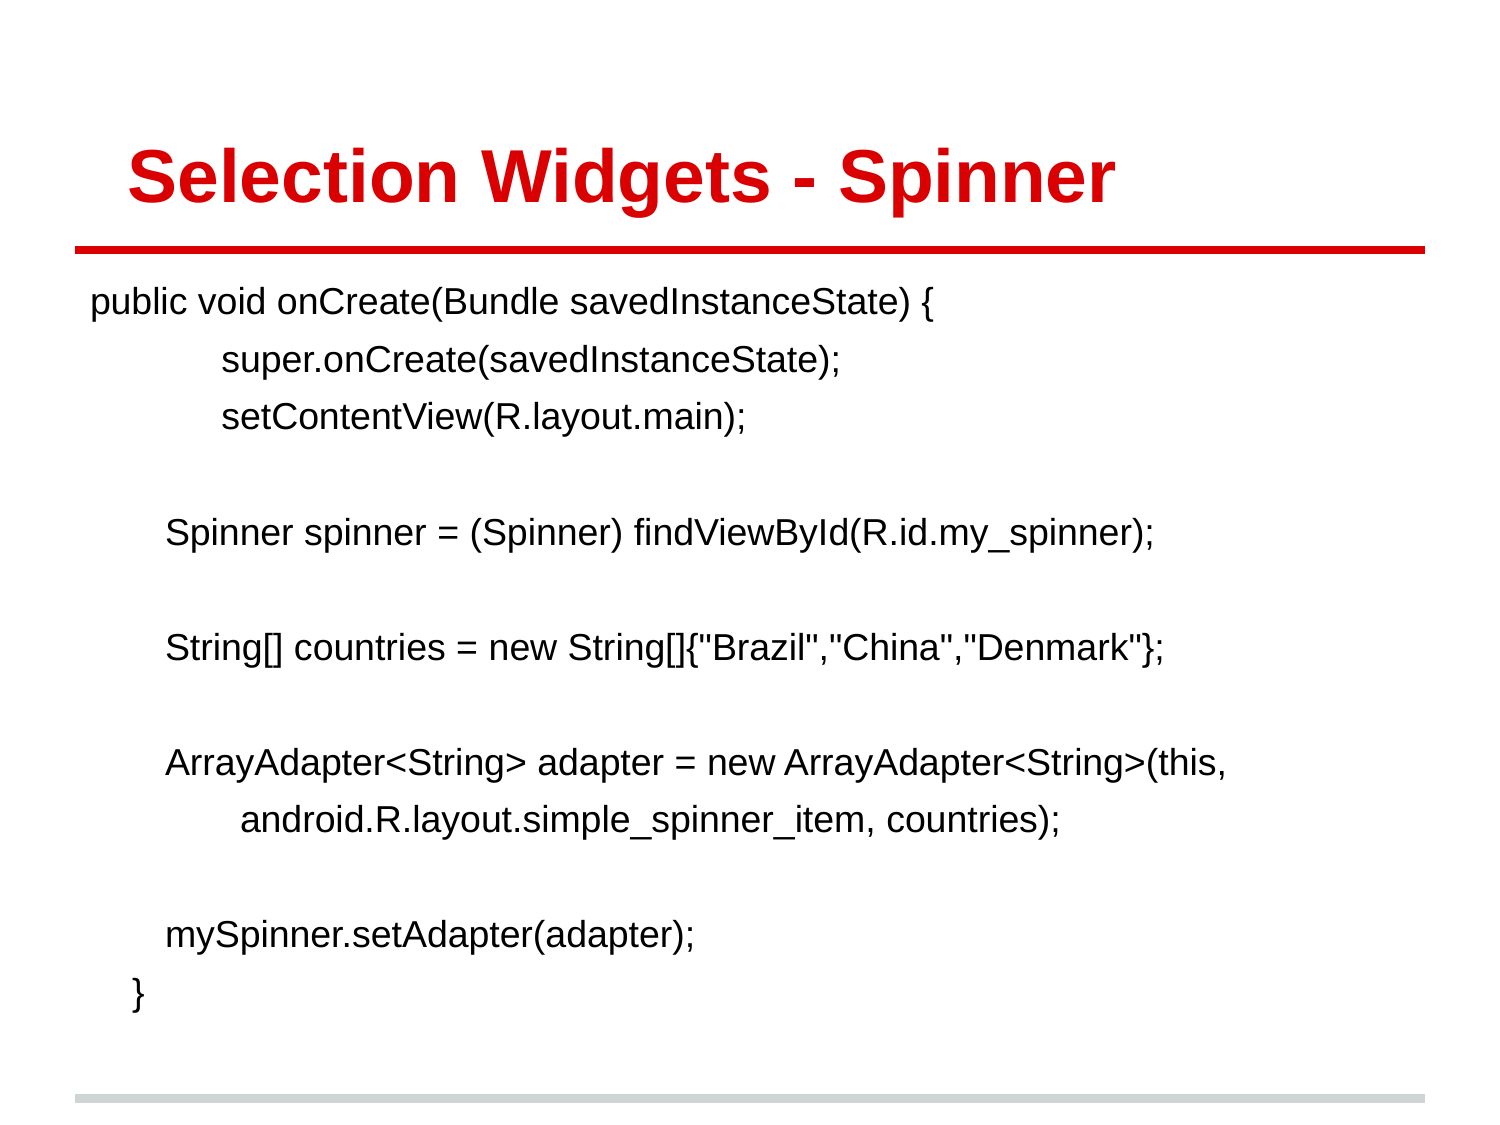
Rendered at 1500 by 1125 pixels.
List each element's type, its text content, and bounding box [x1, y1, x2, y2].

title Selection Widgets - Spinner [75, 45, 1425, 233]
list public void onCreate(Bundle savedInstanceState) { super.onCreate(savedInstanceState); setContentView(R.layout.main); Spinner spinner = (Spinner) findViewById(R.id.my_spinner); String[] countries = new String[]{"Brazil","China","Denmark"}; ArrayAdapter<String> adapter = new ArrayAdapter<String>(this, android.R.layout.simple_spinner_item, countries); mySpinner.setAdapter(adapter); } [75, 262, 1425, 1078]
